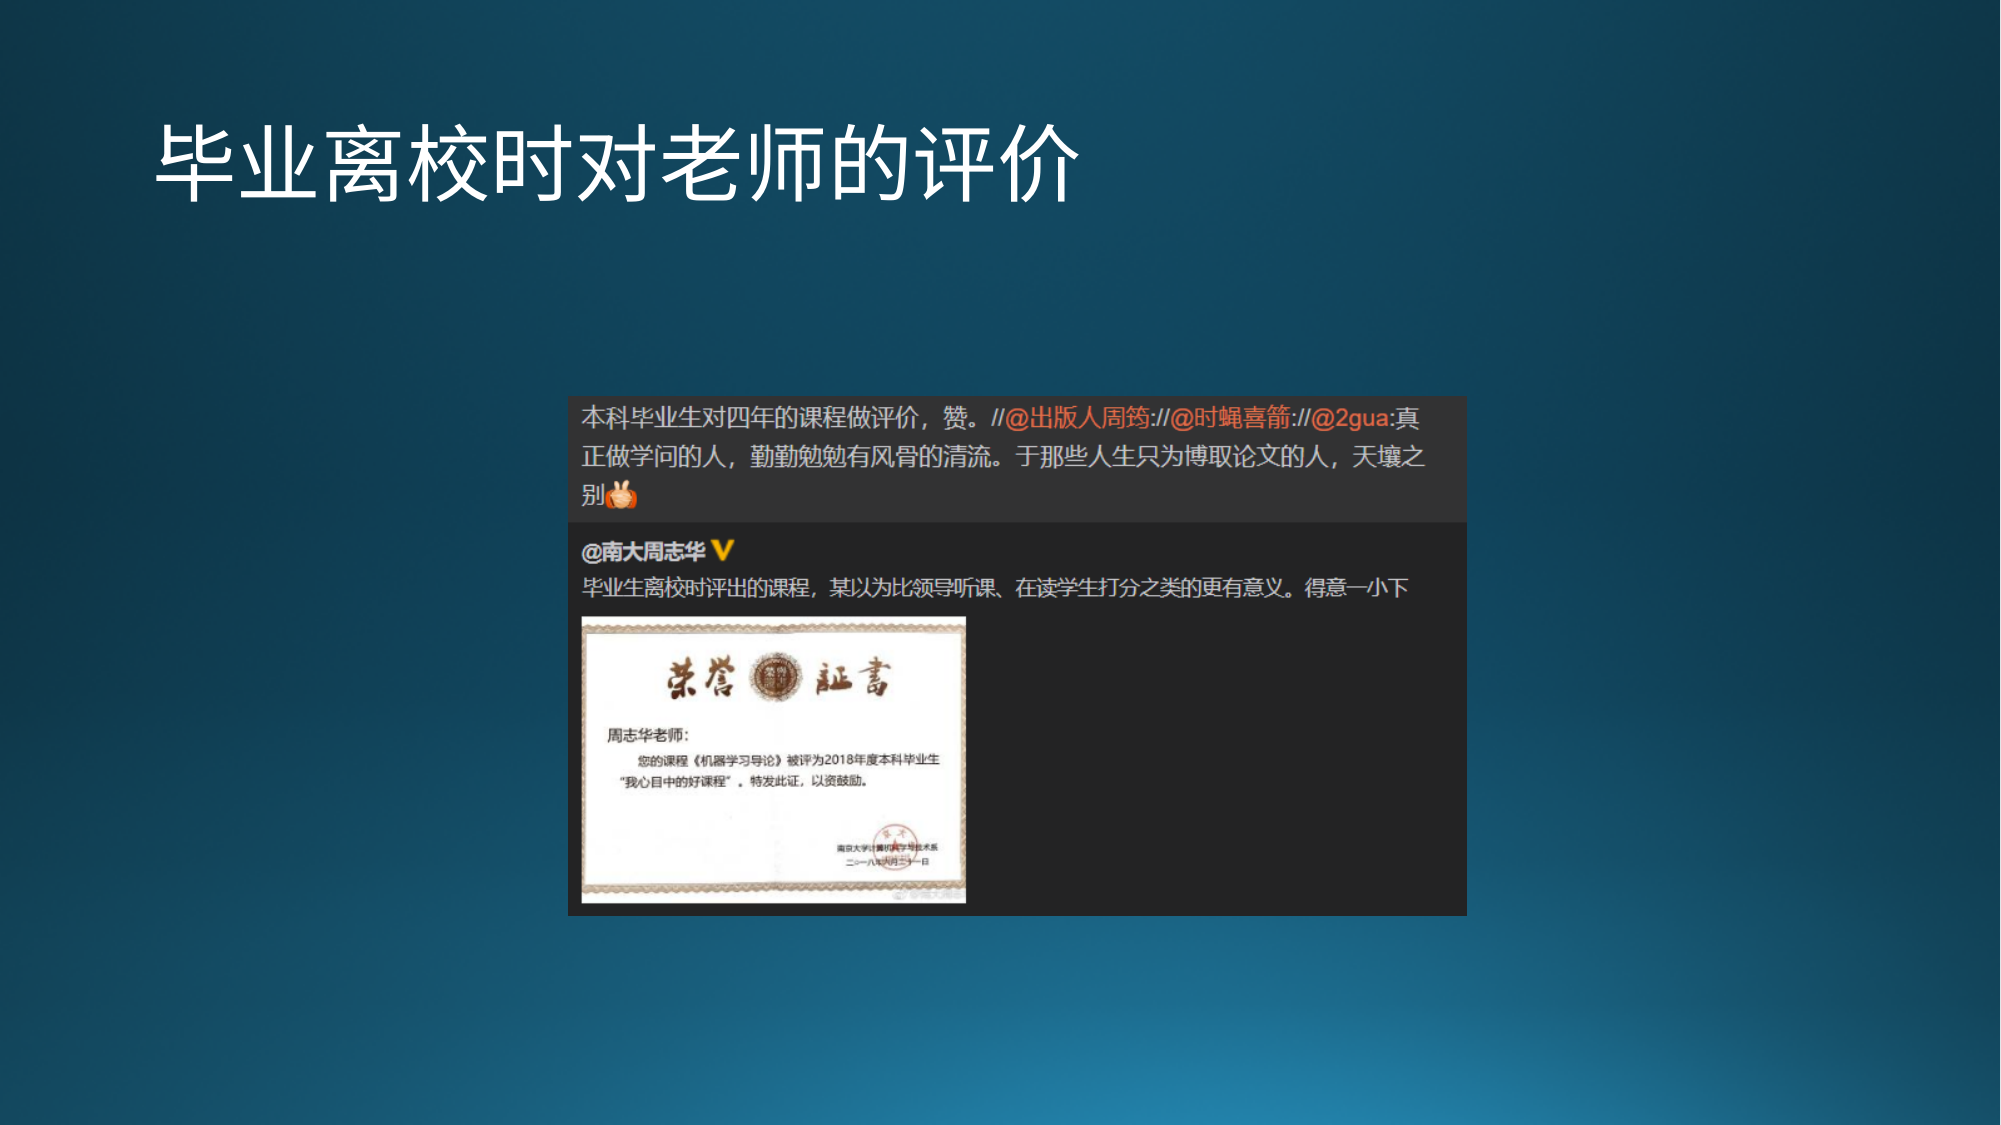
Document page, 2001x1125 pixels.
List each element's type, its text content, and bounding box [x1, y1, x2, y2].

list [568, 396, 1467, 916]
picture [0, 0, 2001, 1125]
title 毕业离校时对老师的评价 [137, 59, 1863, 278]
